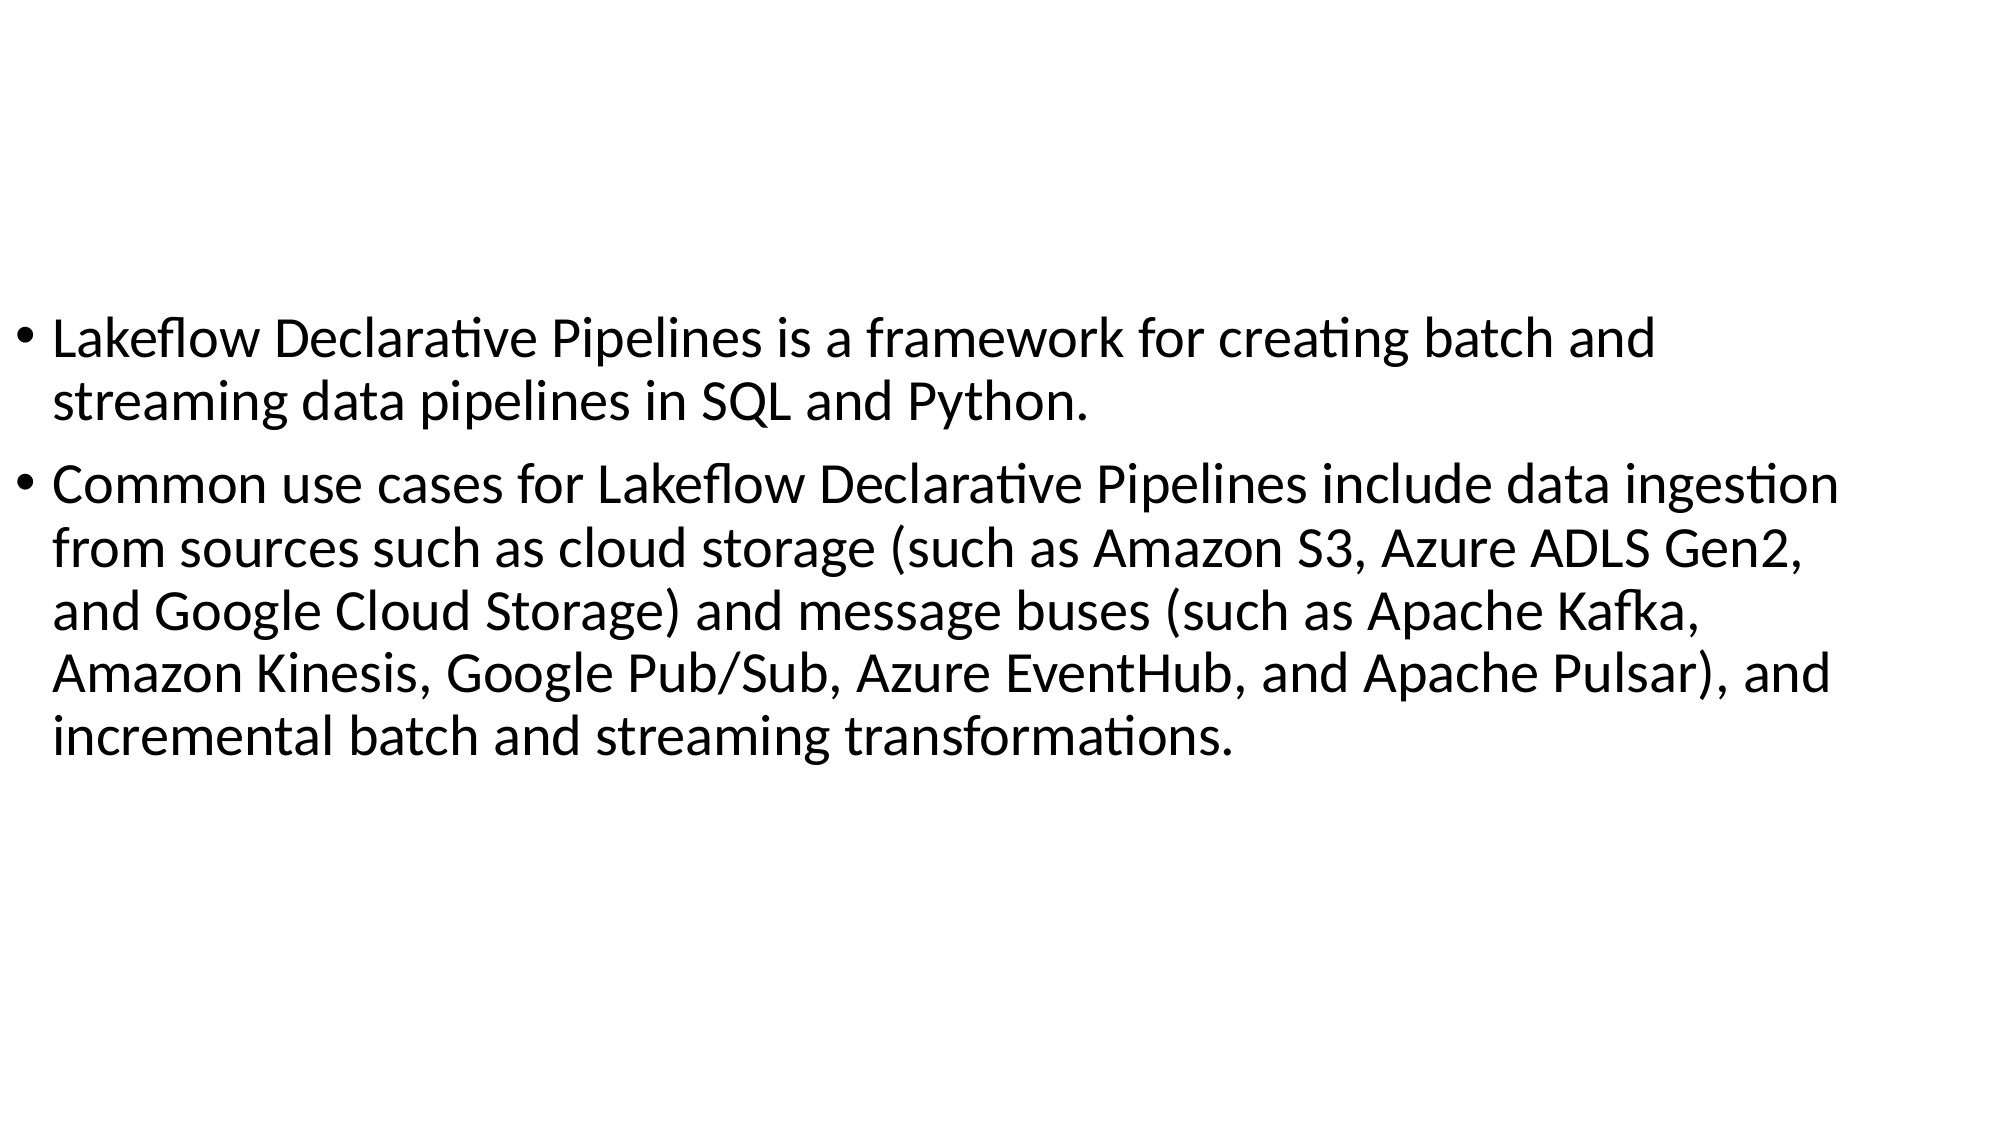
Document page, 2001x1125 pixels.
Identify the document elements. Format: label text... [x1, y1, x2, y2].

list Lakeflow Declarative Pipelines is a framework for creating batch and streaming data pipelines in SQL and Python. Common use cases for Lakeflow Declarative Pipelines include data ingestion from sources such as cloud storage (such as Amazon S3, Azure ADLS Gen2, and Google Cloud Storage) and message buses (such as Apache Kafka, Amazon Kinesis, Google Pub/Sub, Azure EventHub, and Apache Pulsar), and incremental batch and streaming transformations. [0, 299, 1863, 1014]
